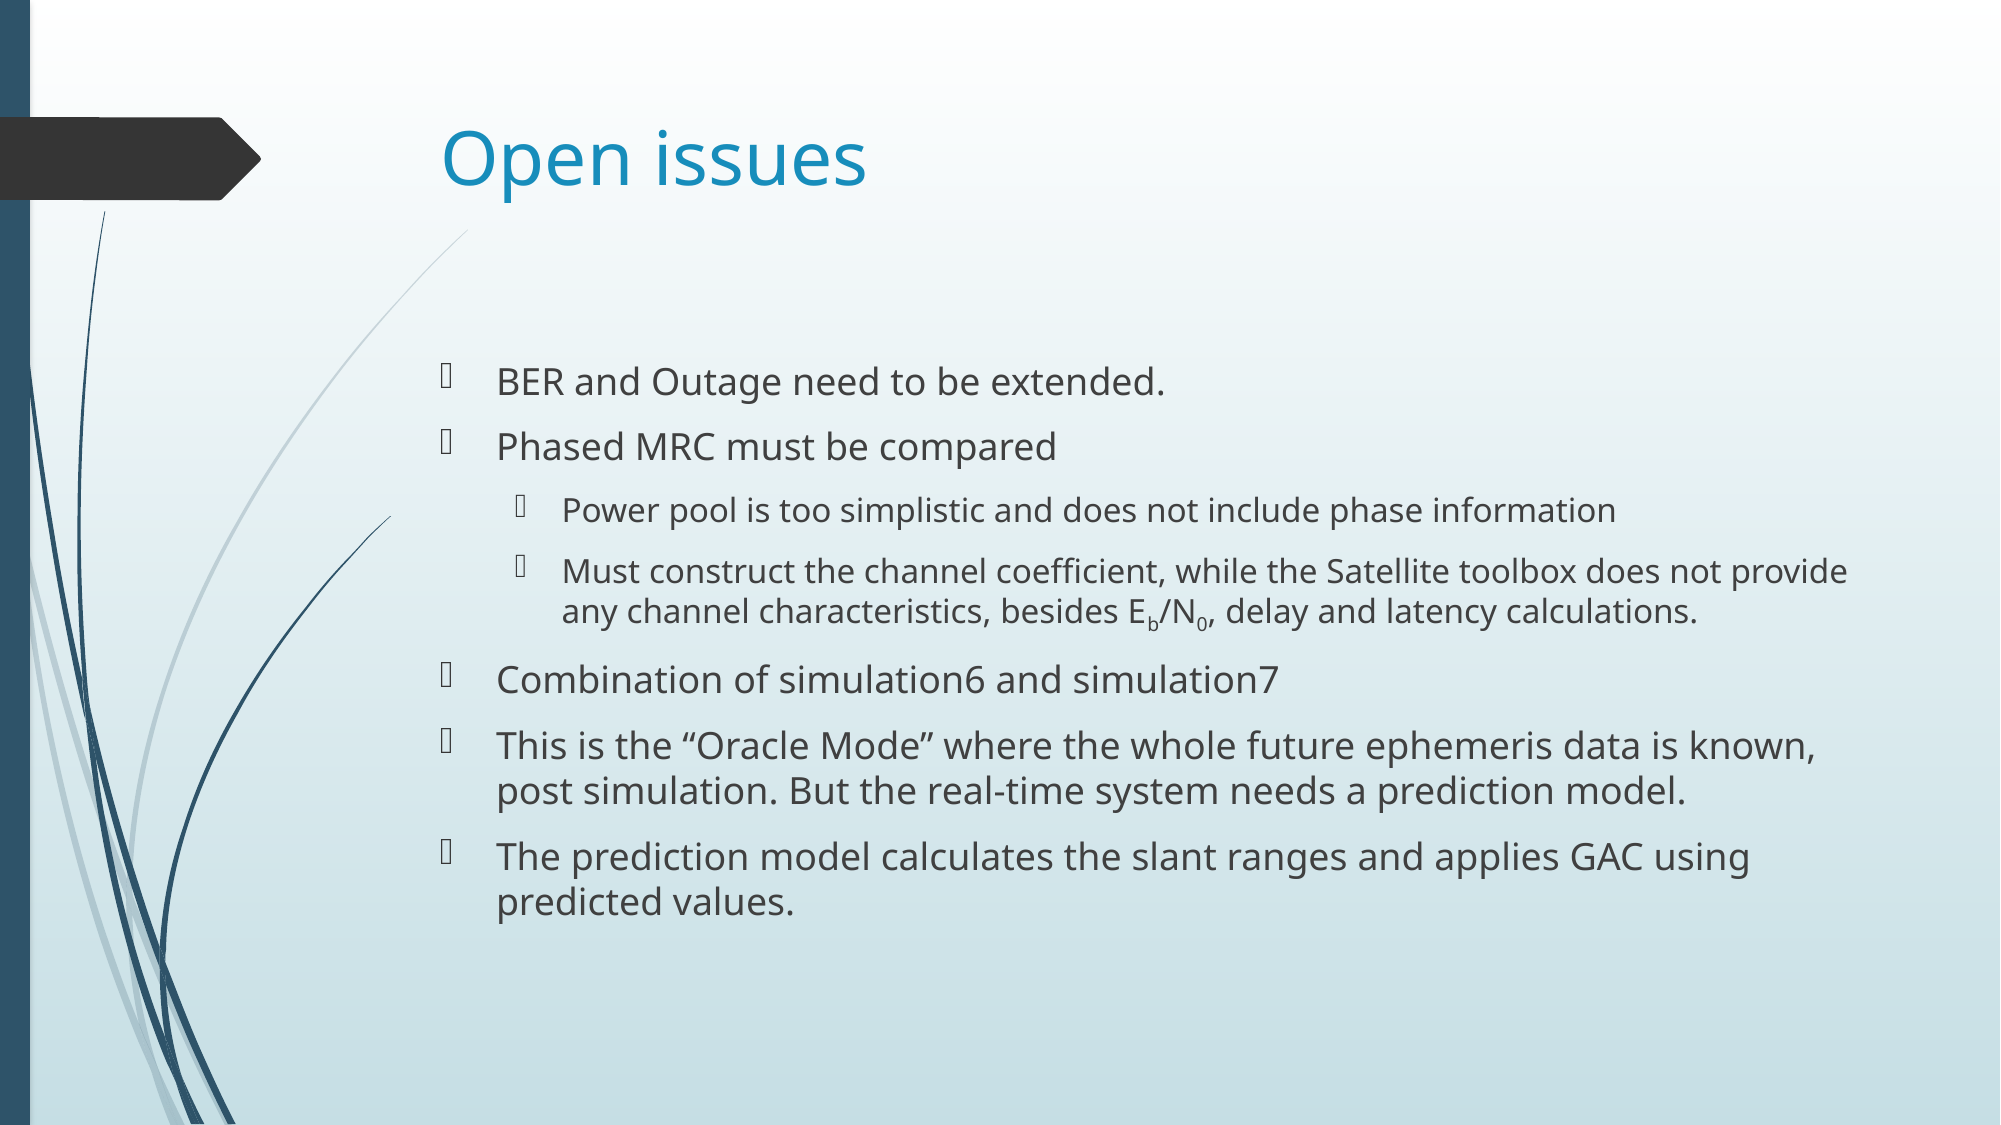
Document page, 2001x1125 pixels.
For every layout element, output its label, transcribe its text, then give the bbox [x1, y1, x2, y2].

title Open issues [425, 102, 1888, 313]
list BER and Outage need to be extended. Phased MRC must be compared Power pool is too simplistic and does not include phase information Must construct the channel coefficient, while the Satellite toolbox does not provide any channel characteristics, besides Eb/N0, delay and latency calculations. Combination of simulation6 and simulation7 This is the “Oracle Mode” where the whole future ephemeris data is known, post simulation. But the real-time system needs a prediction model. The prediction model calculates the slant ranges and applies GAC using predicted values. [424, 350, 1888, 970]
